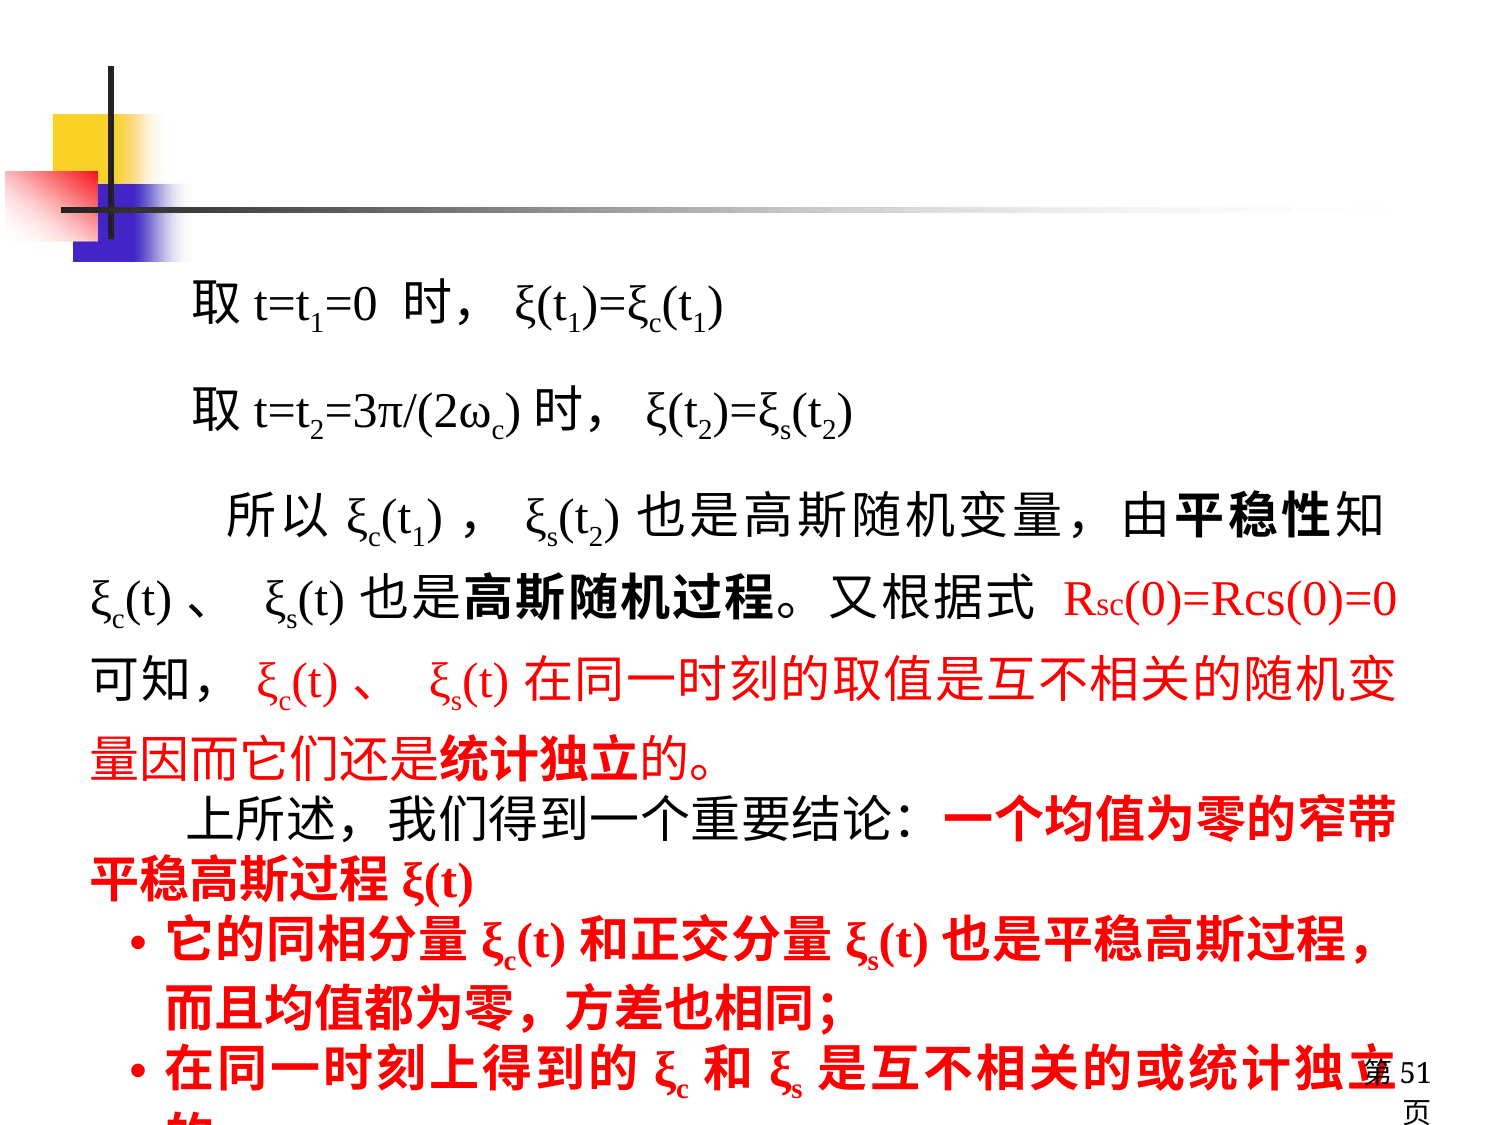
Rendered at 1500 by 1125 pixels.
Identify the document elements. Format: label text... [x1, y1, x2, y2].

text_box 取t=t1=0 时，ξ(t1)=ξc(t1) 取t=t2=3π/(2ωc)时，ξ(t2)=ξs(t2) 所以ξc(t1)，ξs(t2)也是高斯随机变量，由平稳性知ξc(t)、 ξs(t)也是高斯随机过程。又根据式 Rsc(0)=Rcs(0)=0 可知，ξc(t)、 ξs(t)在同一时刻的取值是互不相关的随机变量因而它们还是统计独立的。 上所述，我们得到一个重要结论：一个均值为零的窄带平稳高斯过程ξ(t) 它的同相分量ξc(t)和正交分量ξs(t)也是平稳高斯过程，而且均值都为零，方差也相同； 在同一时刻上得到的ξc和ξs是互不相关的或统计独立的。 [74, 249, 1413, 1125]
slide_number 第51页 [1323, 1046, 1448, 1095]
picture [5, 66, 1413, 262]
